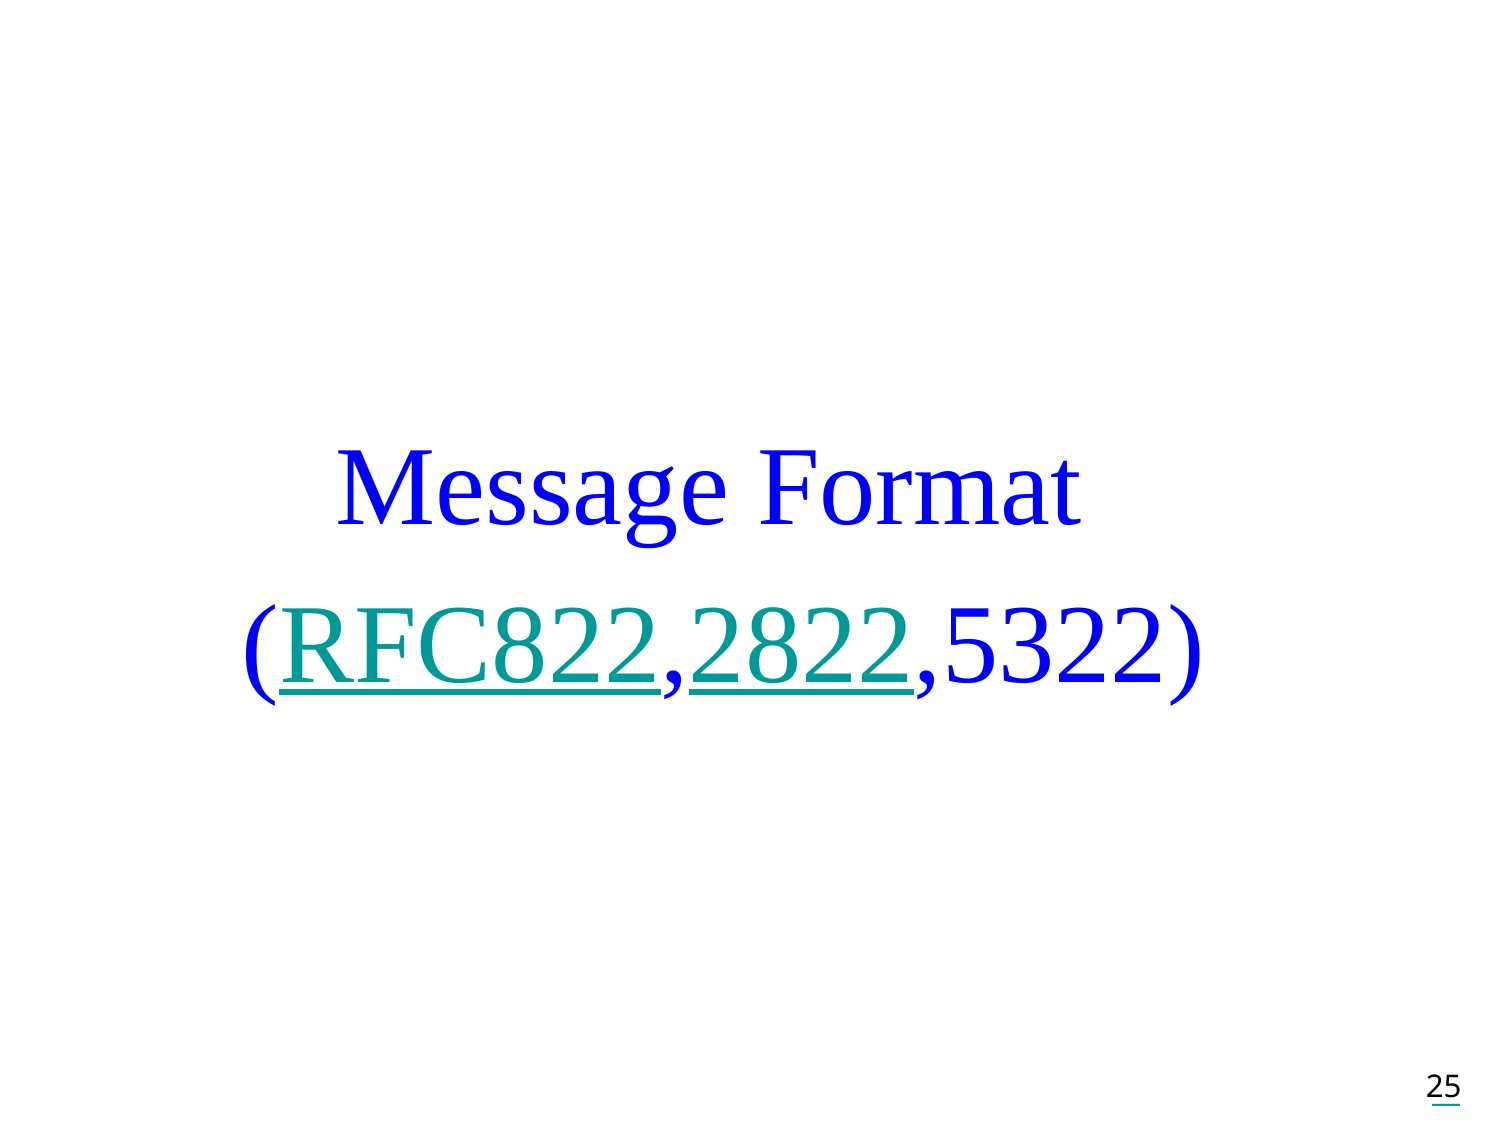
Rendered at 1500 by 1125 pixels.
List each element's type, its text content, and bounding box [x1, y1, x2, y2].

subtitle Message Format (RFC822,2822,5322) [19, 404, 1427, 882]
